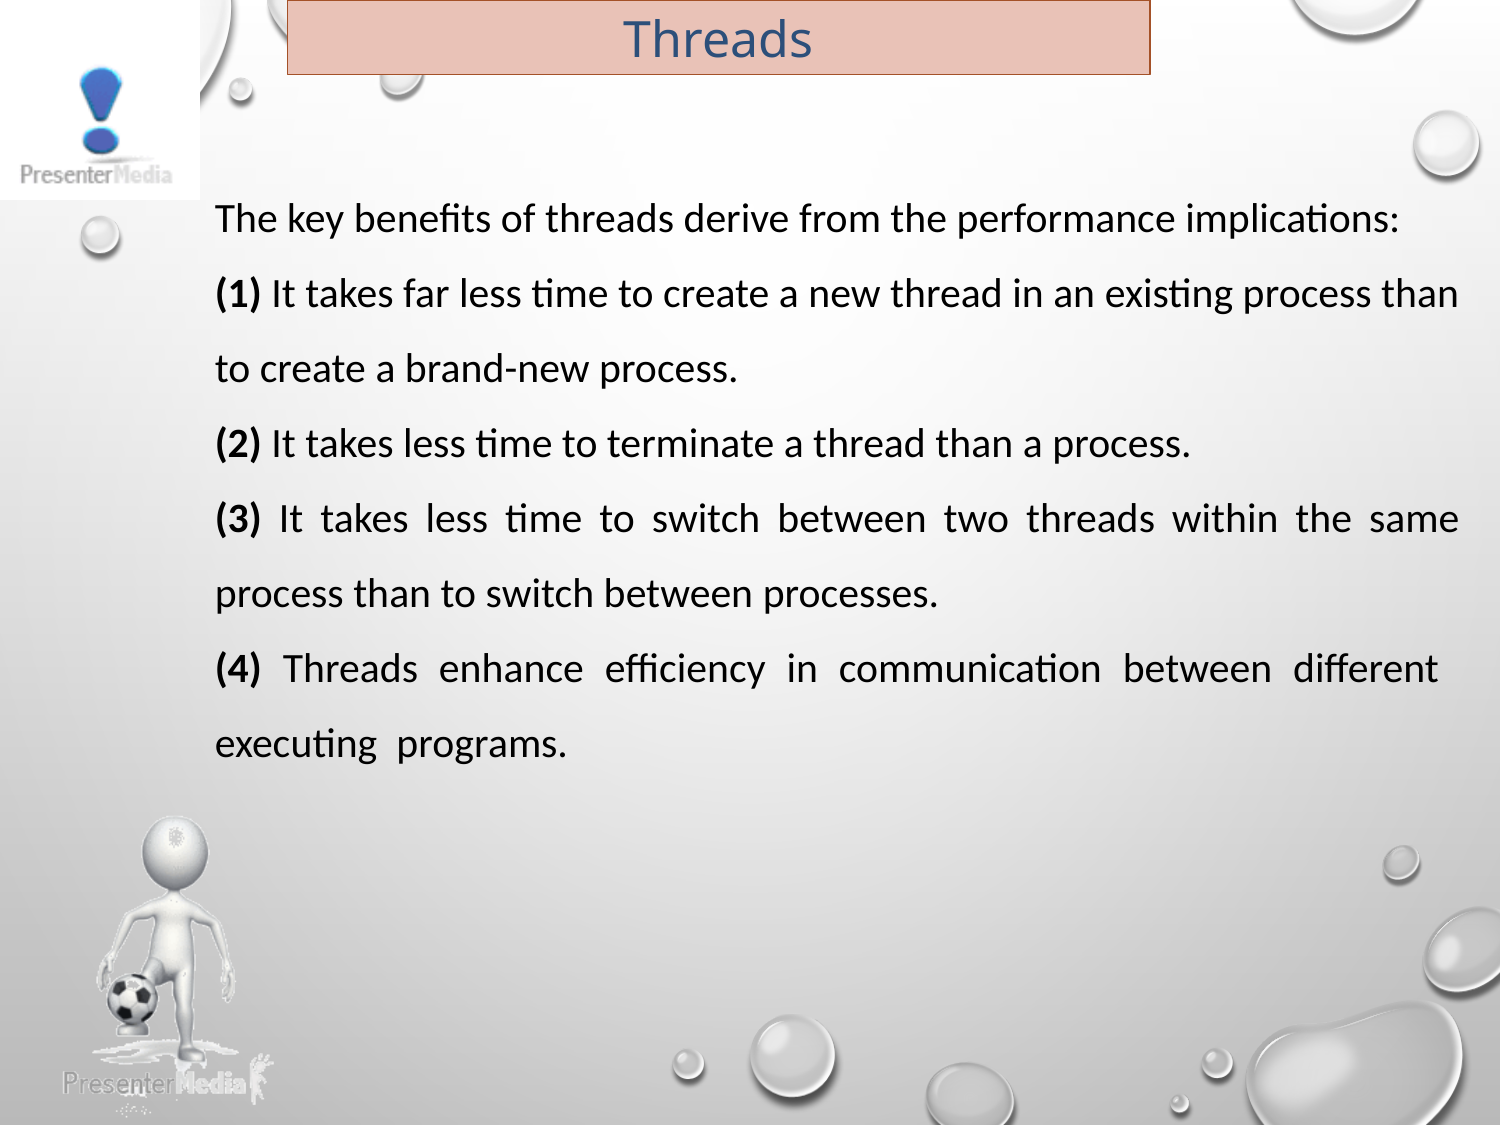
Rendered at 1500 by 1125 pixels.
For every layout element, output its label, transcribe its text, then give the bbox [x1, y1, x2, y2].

text_box Threads [287, 0, 1151, 75]
picture [0, 0, 1500, 1125]
text_box The key benefits of threads derive from the performance implications: (1) It takes far less time to create a new thread in an existing process than to create a brand-new process. (2) It takes less time to terminate a thread than a process. (3) It takes less time to switch between two threads within the same process than to switch between processes. (4) Threads enhance efficiency in communication between different executing programs. [199, 157, 1476, 774]
